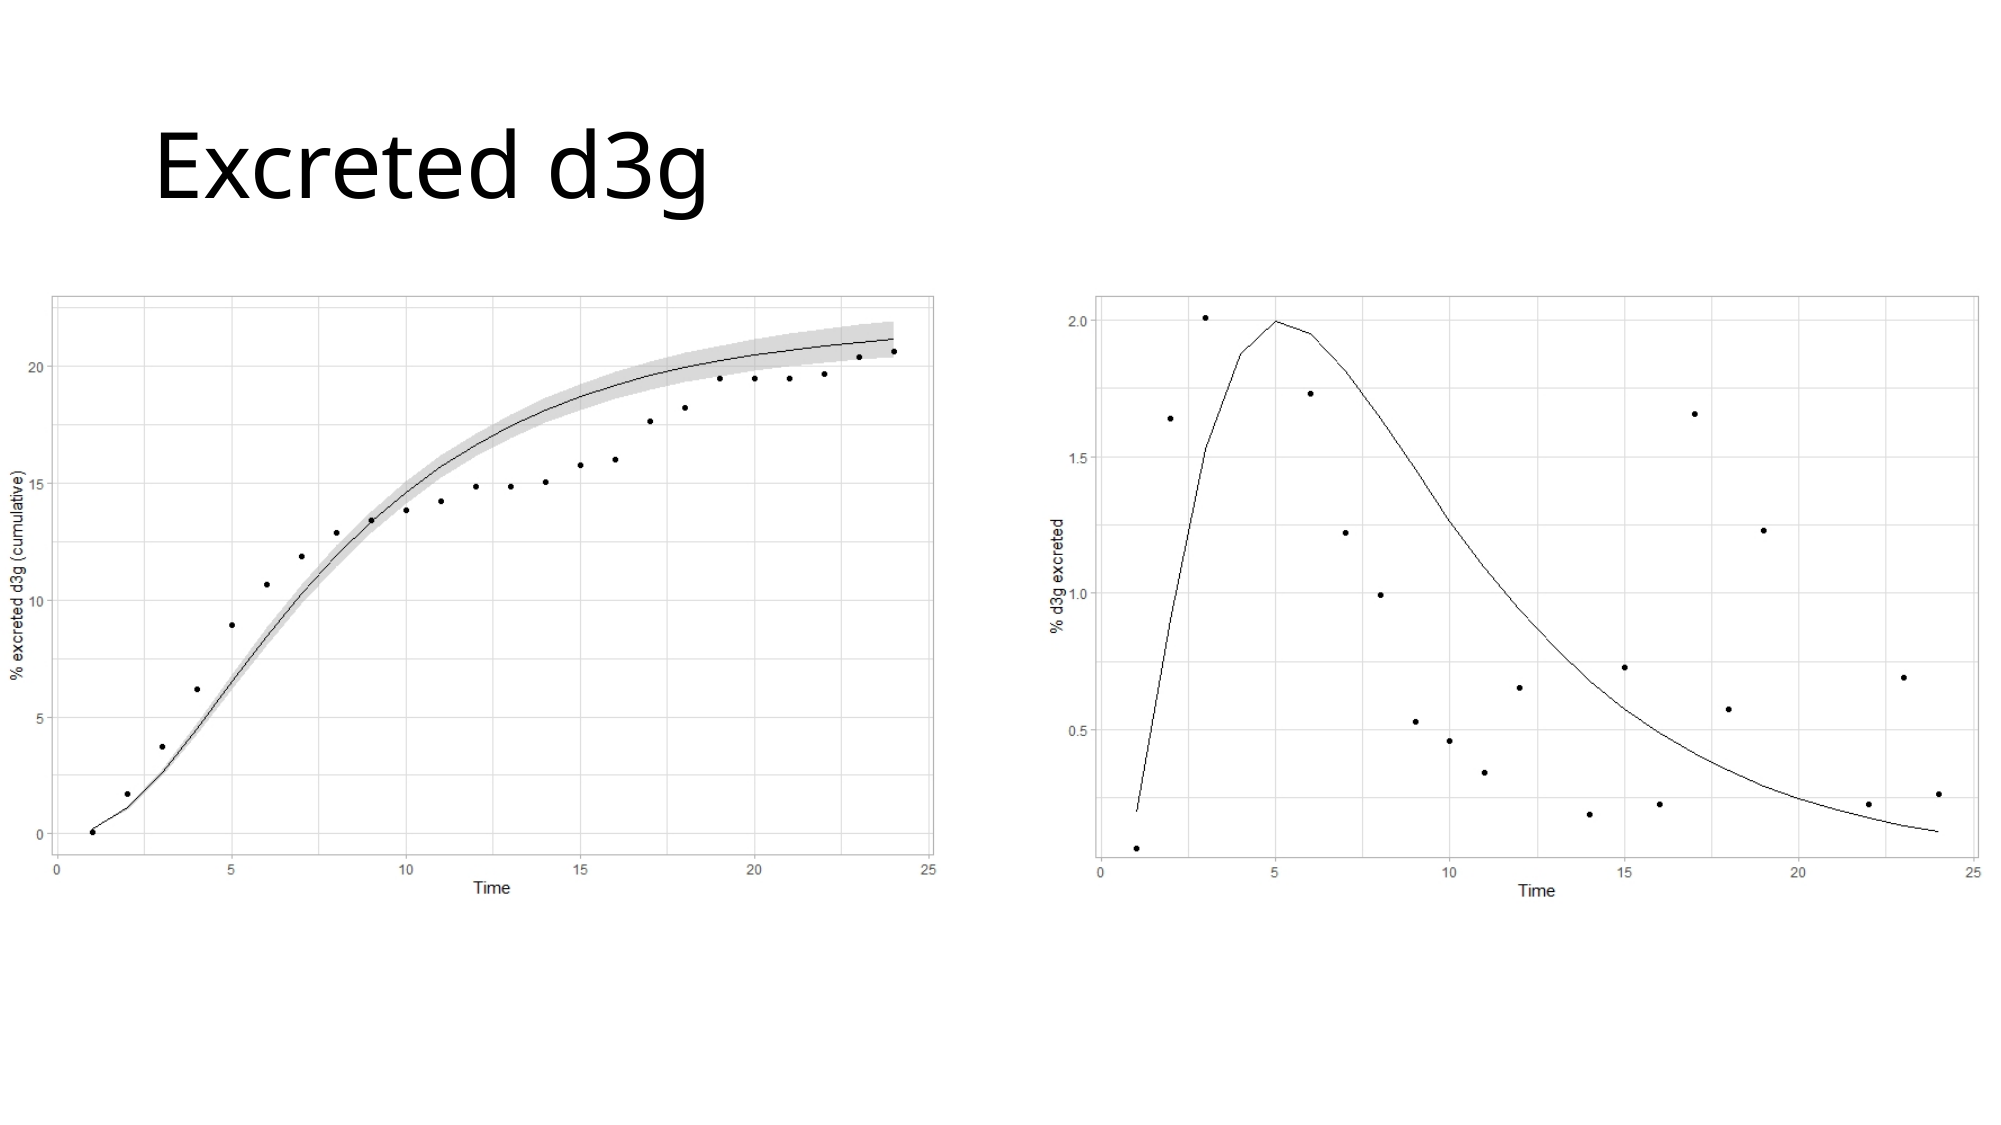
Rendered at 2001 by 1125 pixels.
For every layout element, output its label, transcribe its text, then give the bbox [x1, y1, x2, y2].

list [0, 288, 942, 905]
picture [1040, 288, 1987, 908]
title Excreted d3g [137, 59, 1863, 278]
